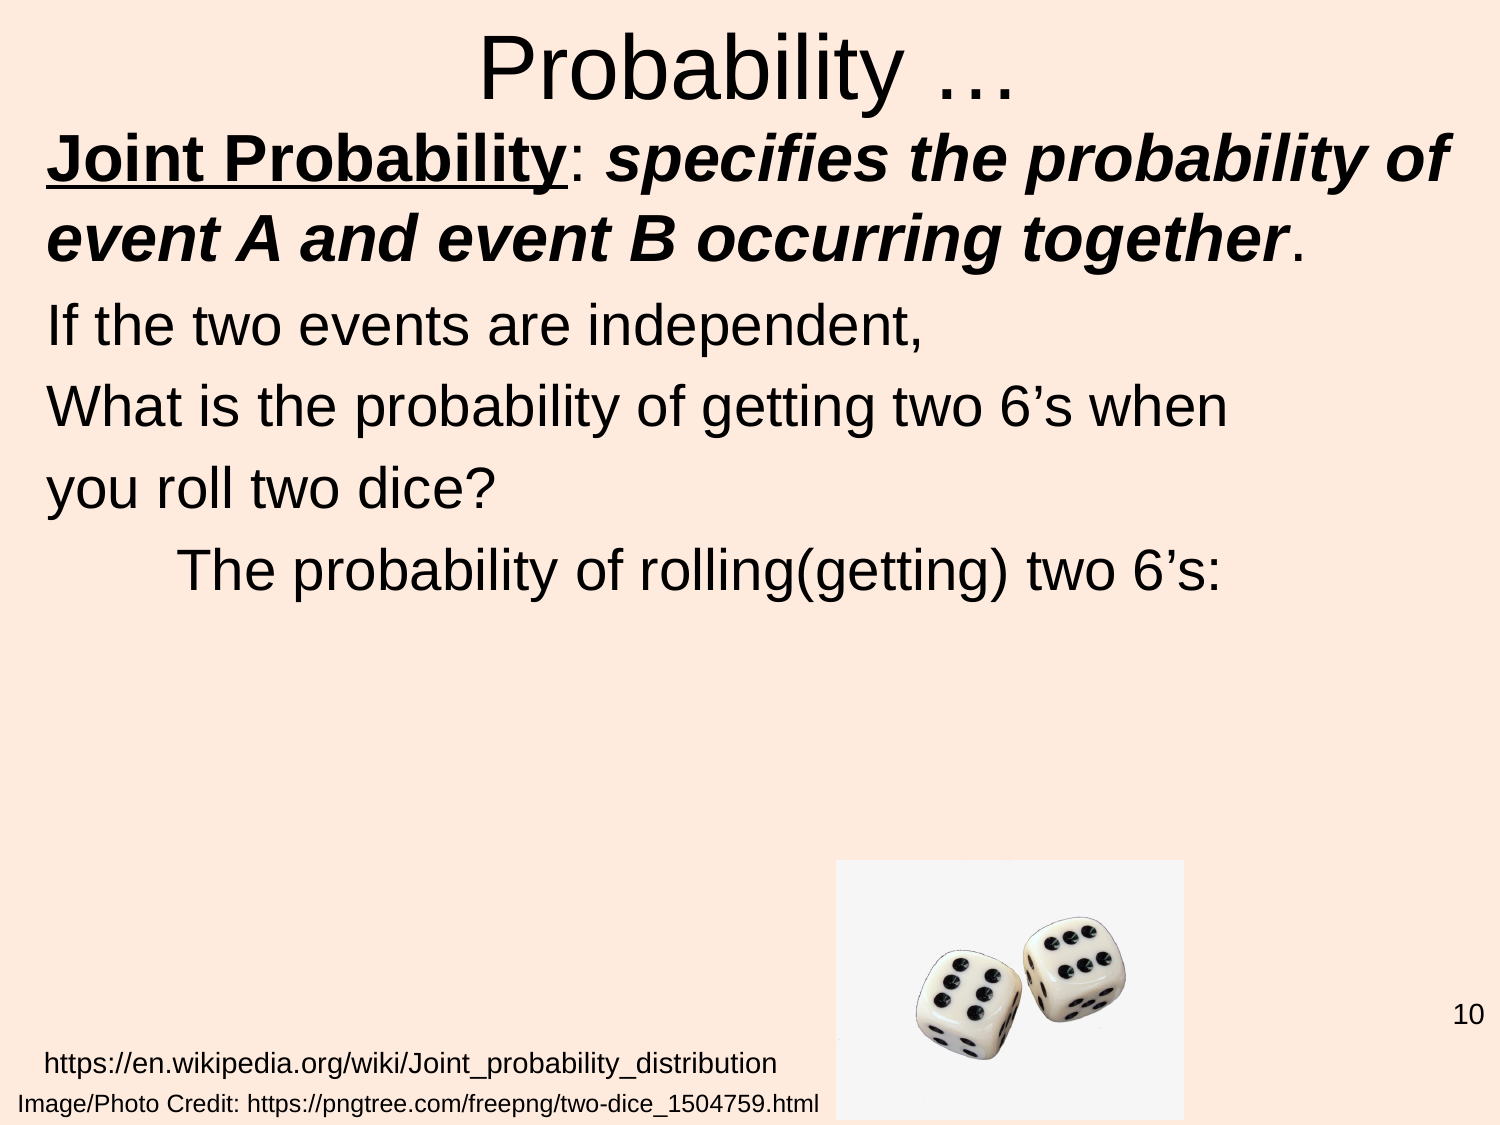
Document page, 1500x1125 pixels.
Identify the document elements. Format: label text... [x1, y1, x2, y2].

text_box https://en.wikipedia.org/wiki/Joint_probability_distribution [28, 1037, 794, 1080]
text_box Image/Photo Credit: https://pngtree.com/freepng/two-dice_1504759.html [2, 1080, 833, 1125]
title Probability … [112, 0, 1388, 125]
picture [836, 860, 1184, 1121]
slide_number 10 [1188, 987, 1500, 1063]
